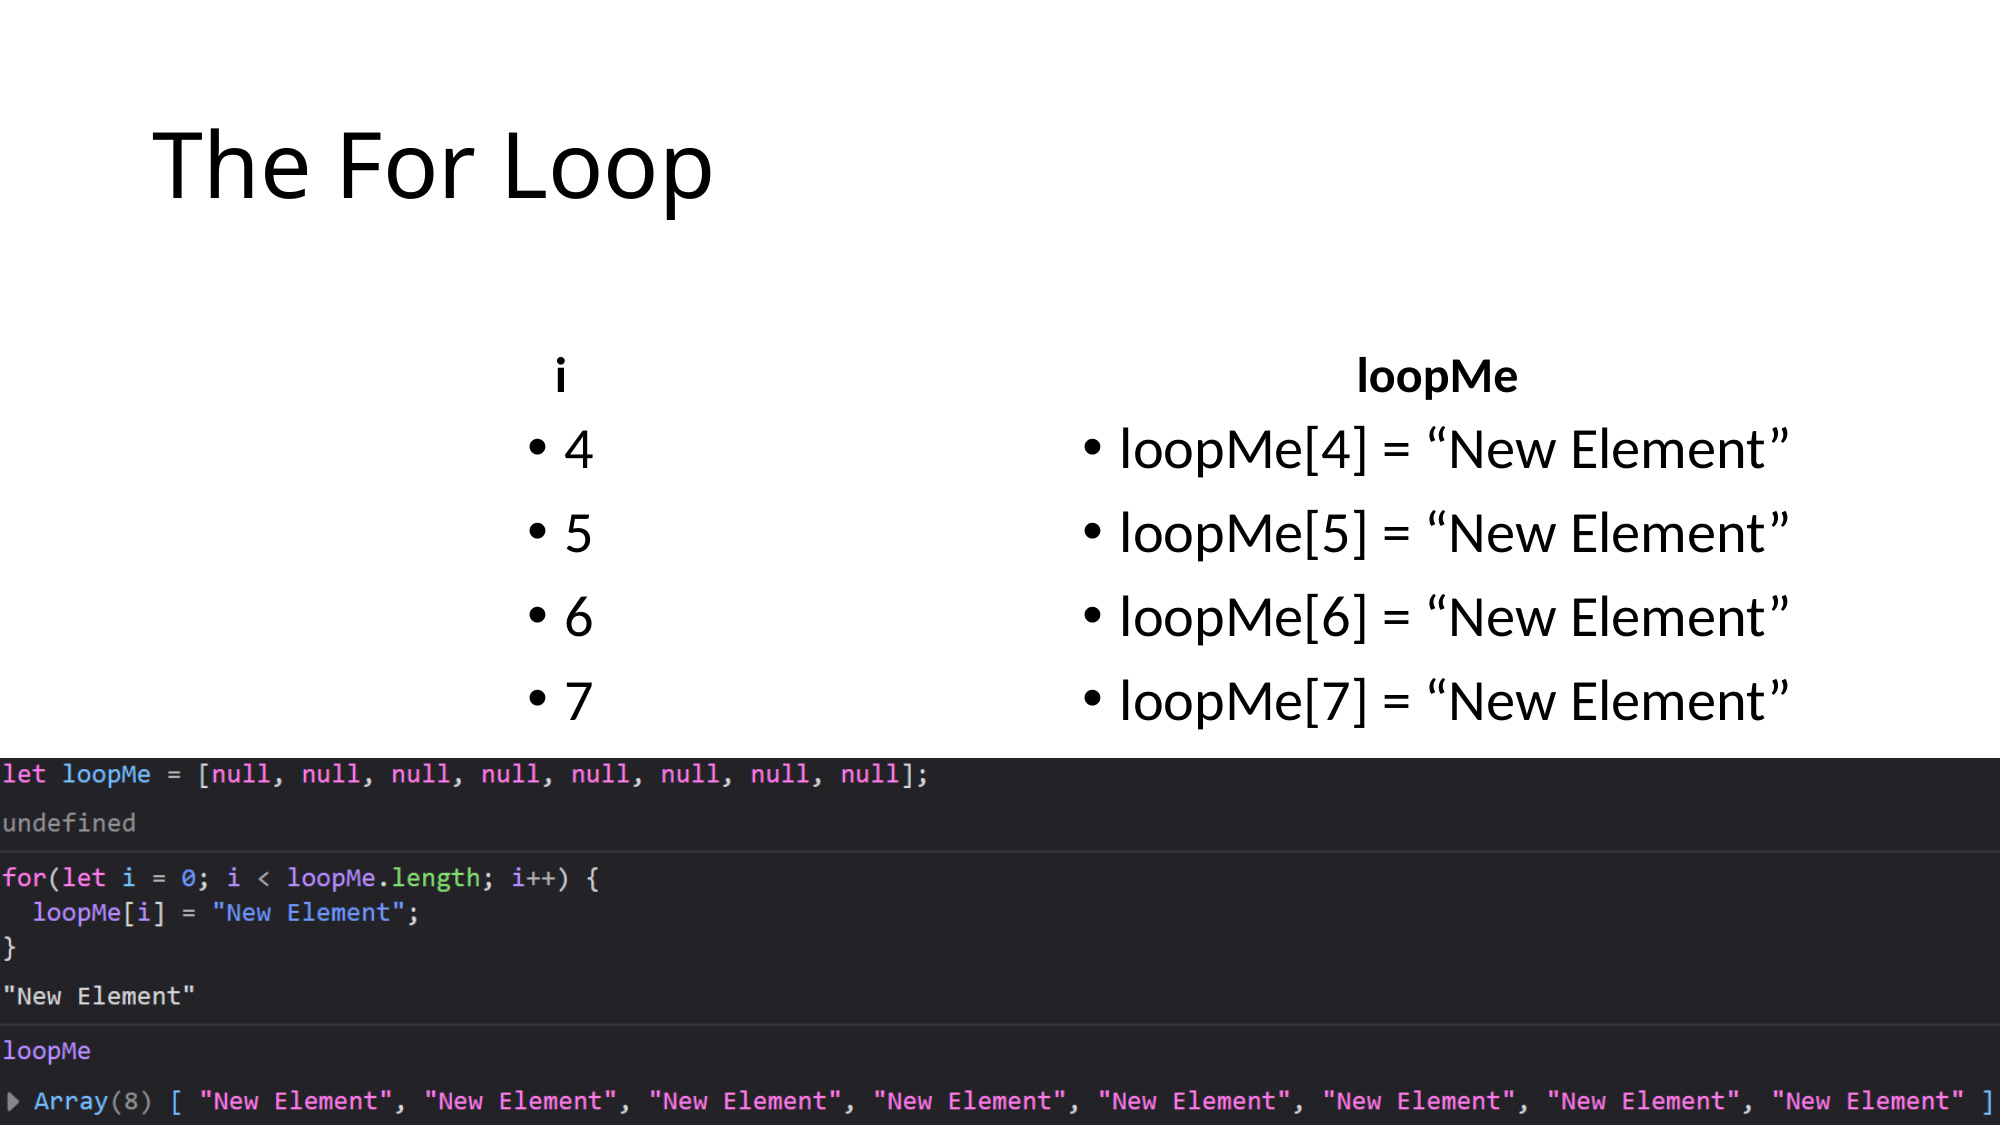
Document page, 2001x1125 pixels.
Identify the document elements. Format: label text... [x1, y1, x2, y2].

list i [137, 275, 984, 410]
list 4 5 6 7 [137, 410, 984, 758]
list loopMe [1012, 275, 1863, 410]
title The For Loop [137, 59, 1863, 278]
picture [0, 758, 2000, 1125]
list loopMe[4] = “New Element” loopMe[5] = “New Element” loopMe[6] = “New Element” loopMe[7] = “New Element” [1012, 410, 1863, 758]
